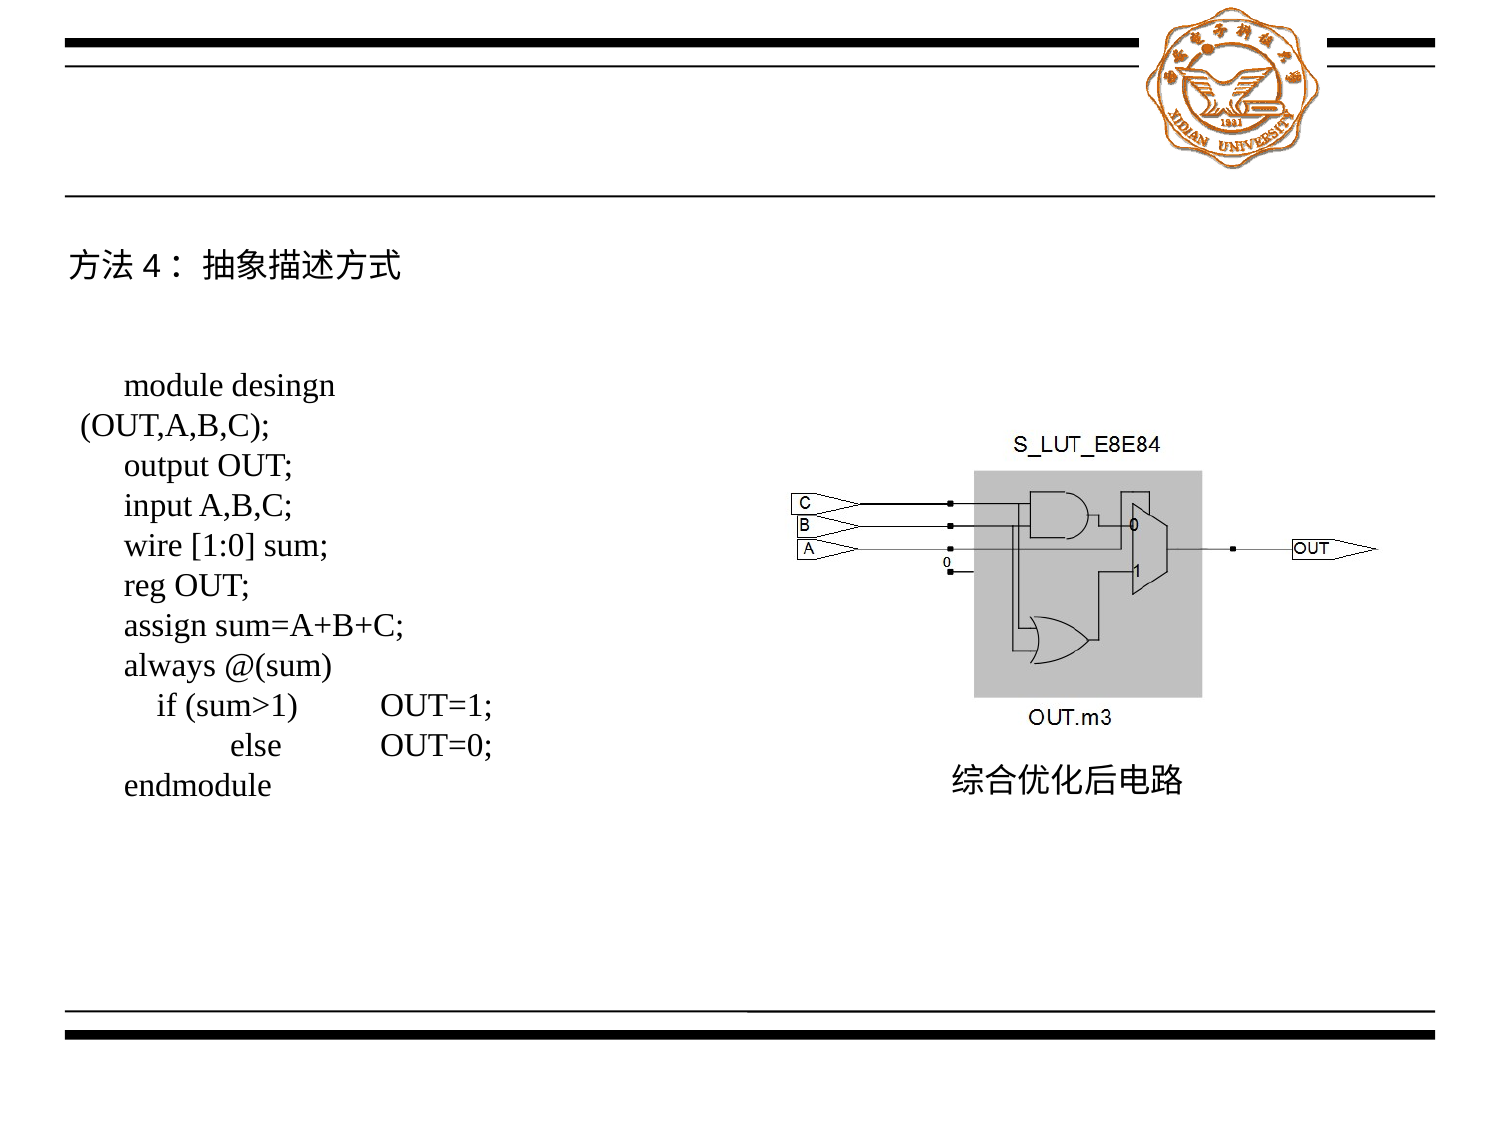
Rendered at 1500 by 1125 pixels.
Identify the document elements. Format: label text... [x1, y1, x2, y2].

text_box 综合优化后电路 [667, 751, 1447, 807]
text_box [0, 0, 1500, 75]
text_box 方法4：抽象描述方式 [53, 236, 579, 292]
text_box module desingn (OUT,A,B,C); output OUT; input A,B,C; wire [1:0] sum; reg OUT; assign sum=A+B+C; always @(sum) if (sum>1) OUT=1; else OUT=0; endmodule [64, 356, 544, 811]
picture [1139, 75, 1327, 173]
picture [737, 413, 1412, 752]
